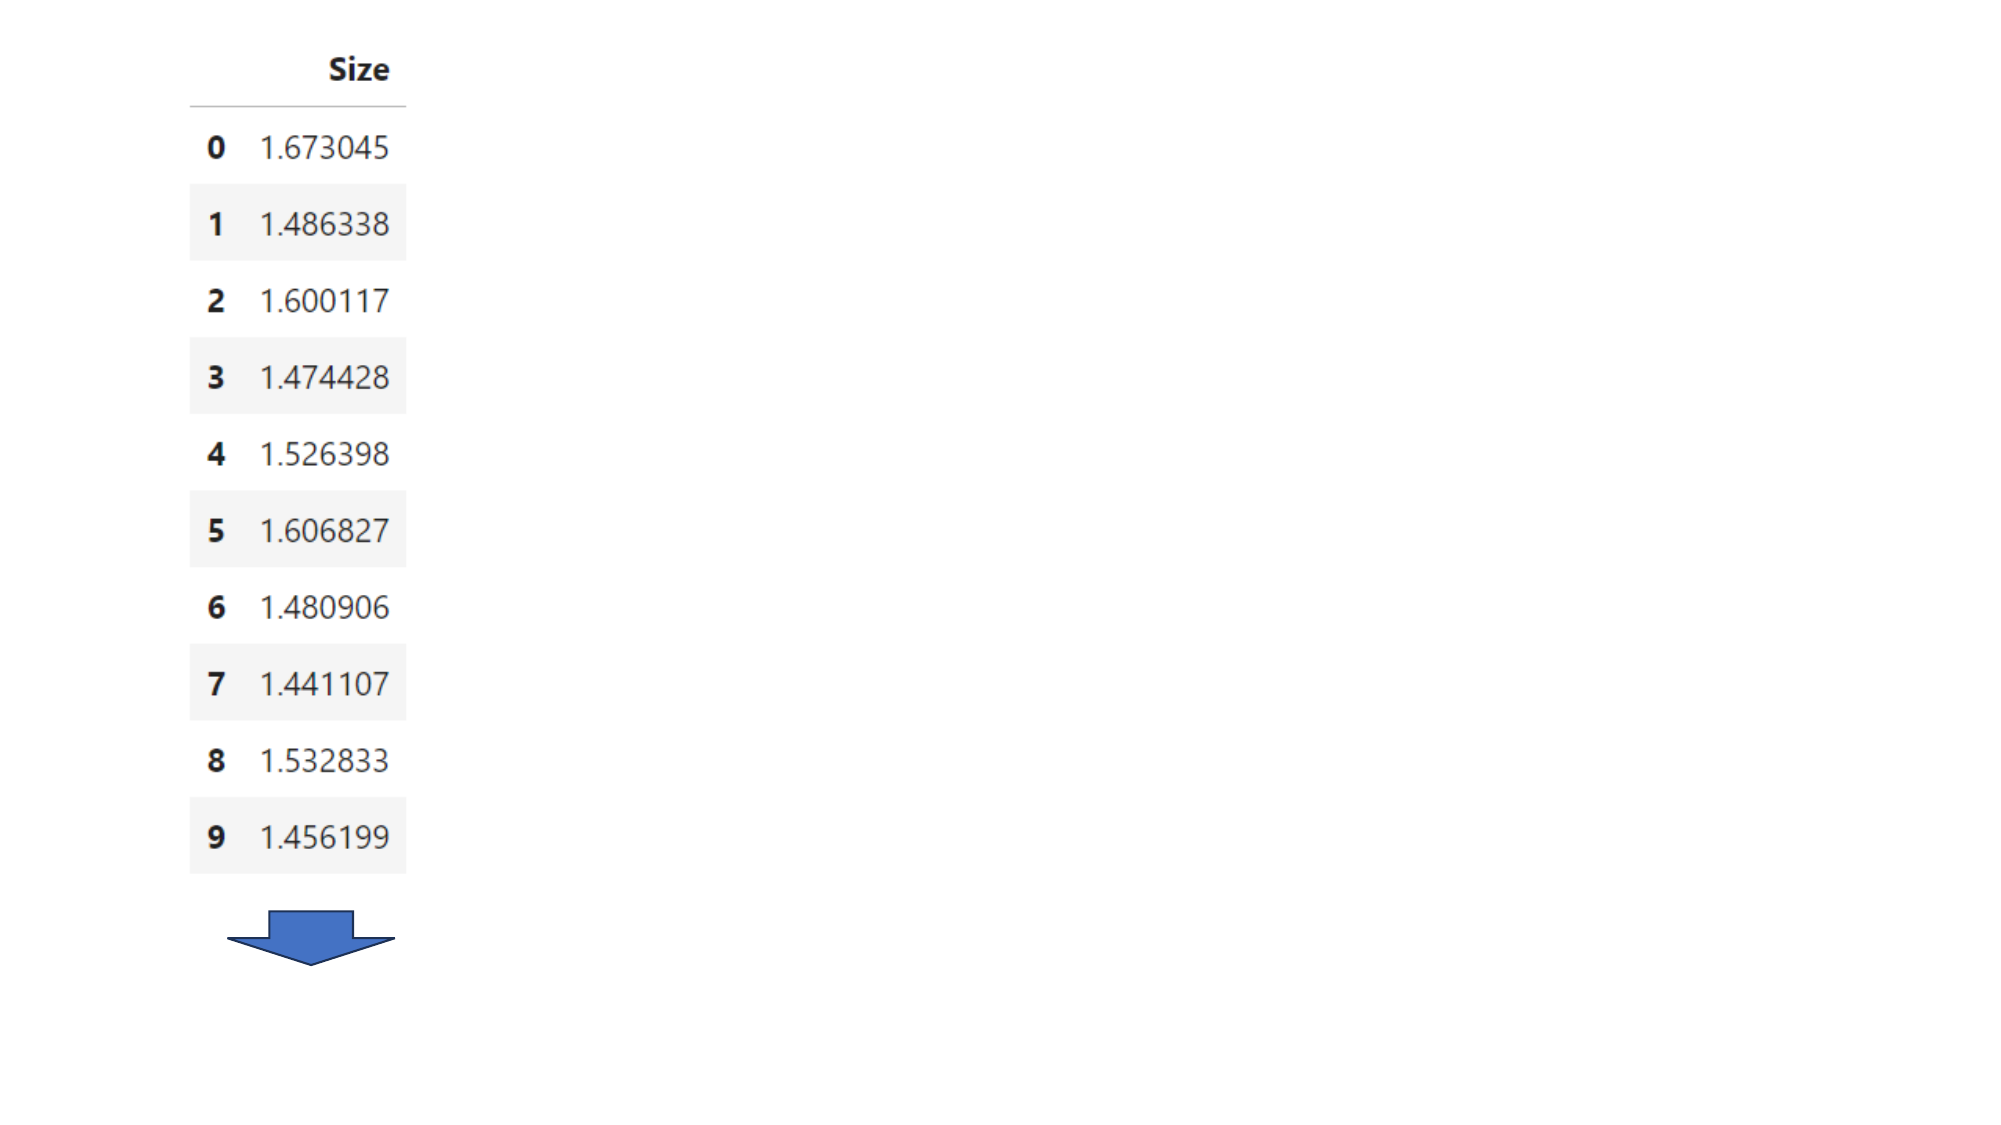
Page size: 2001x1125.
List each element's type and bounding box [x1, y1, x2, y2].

picture [173, 45, 455, 899]
text_box [227, 910, 396, 967]
